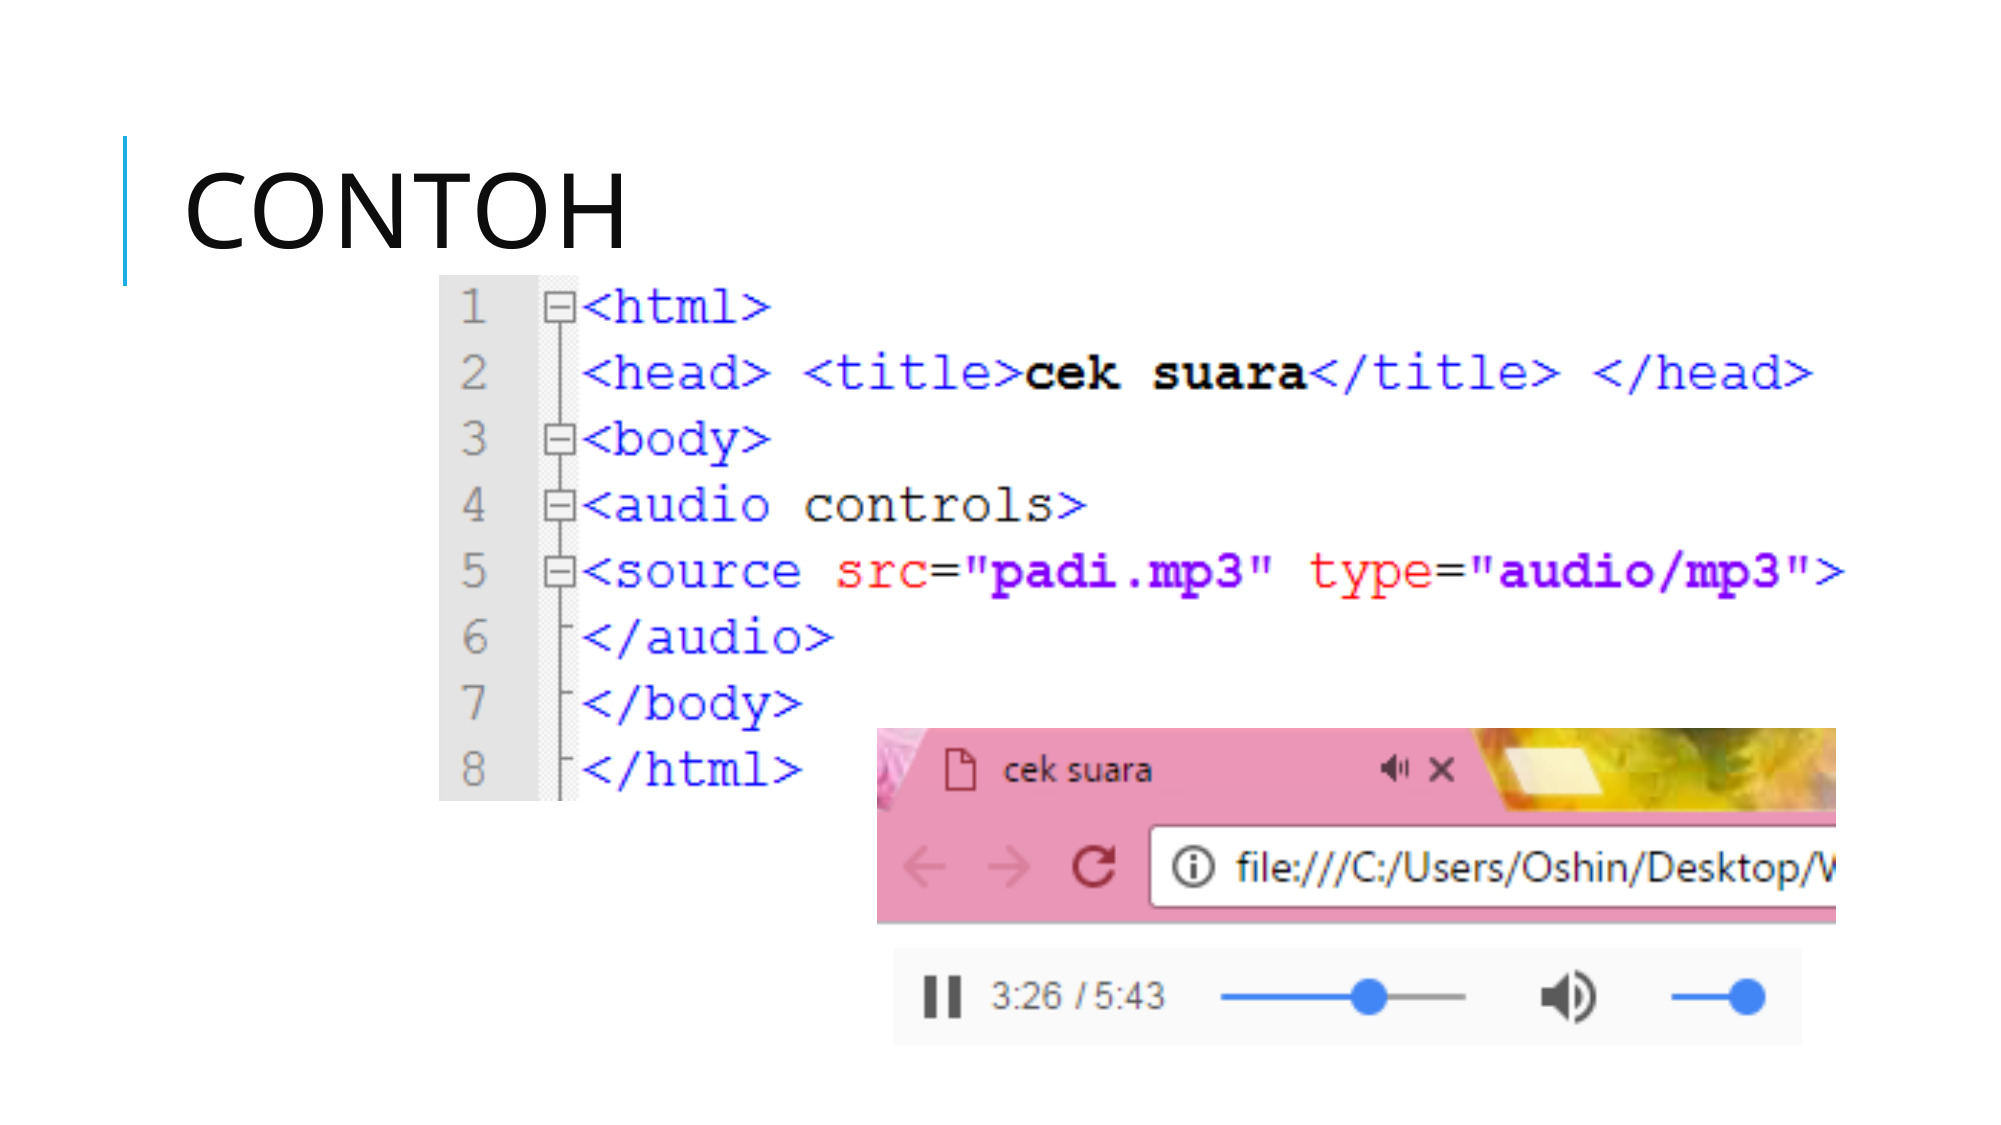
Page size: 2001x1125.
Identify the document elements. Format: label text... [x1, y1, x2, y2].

title CONTOH [168, 96, 1763, 342]
picture [439, 275, 1866, 1101]
